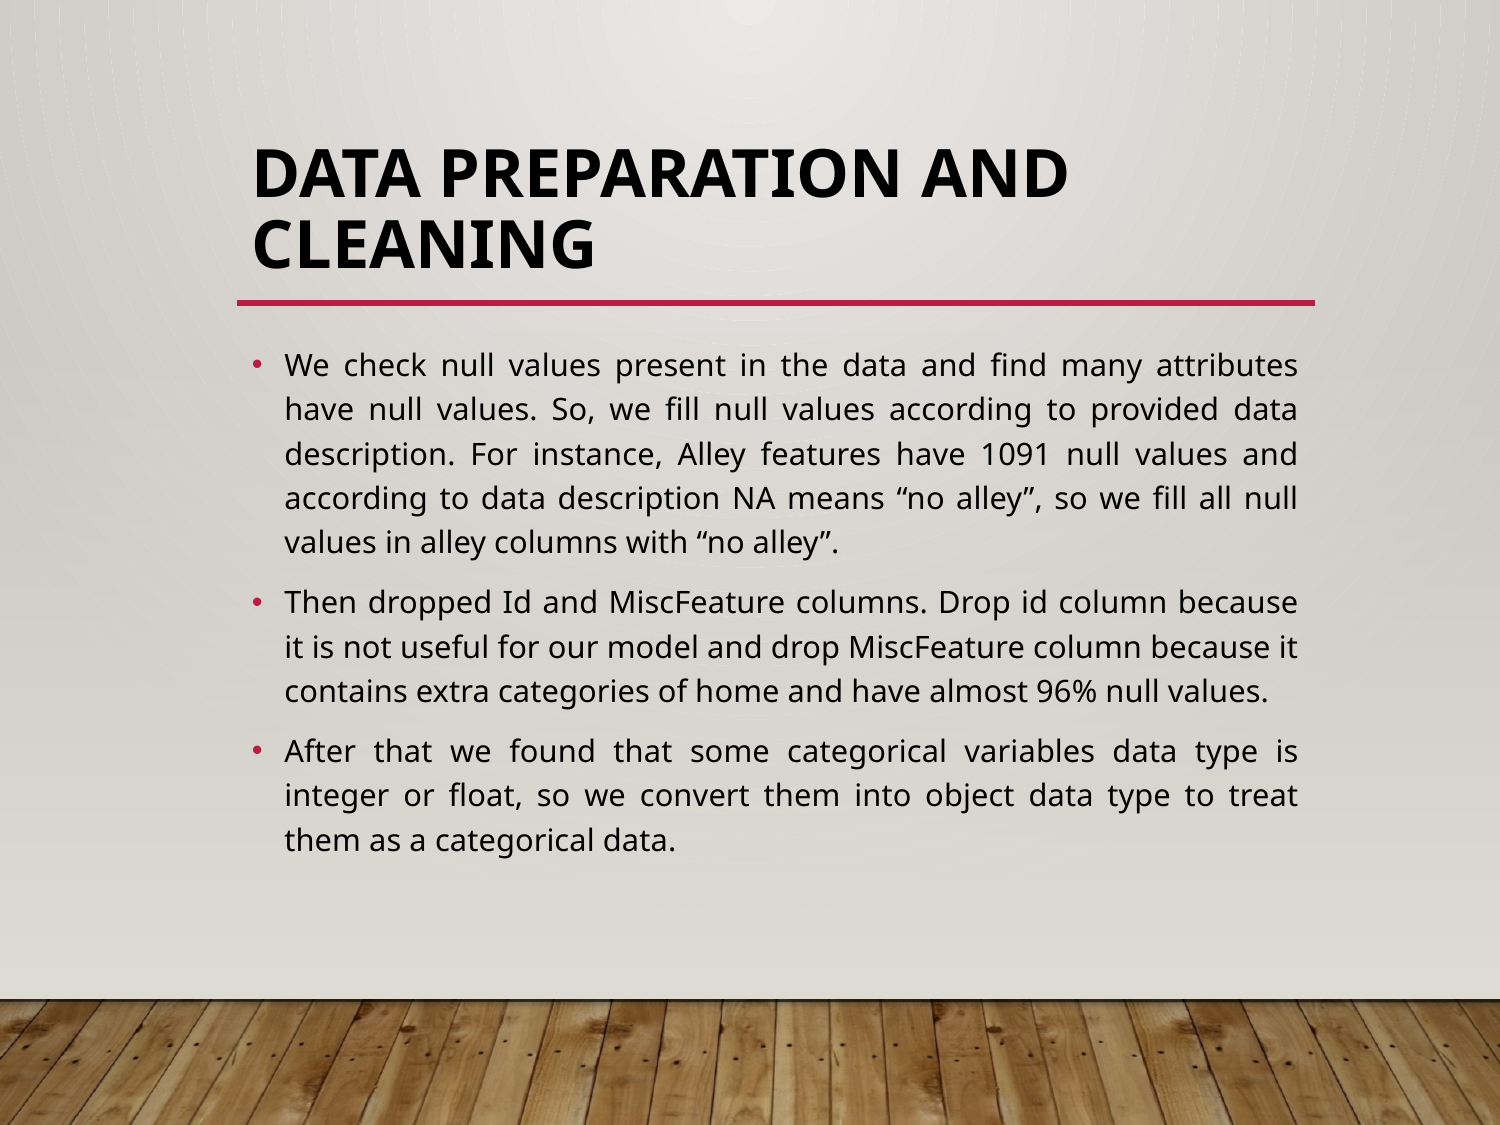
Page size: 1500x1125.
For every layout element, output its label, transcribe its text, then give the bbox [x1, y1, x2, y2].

title Data preparation and cleaning [236, 131, 1315, 305]
picture [0, 999, 1500, 1125]
list We check null values present in the data and find many attributes have null values. So, we fill null values according to provided data description. For instance, Alley features have 1091 null values and according to data description NA means “no alley”, so we fill all null values in alley columns with “no alley”. Then dropped Id and MiscFeature columns. Drop id column because it is not useful for our model and drop MiscFeature column because it contains extra categories of home and have almost 96% null values. After that we found that some categorical variables data type is integer or float, so we convert them into object data type to treat them as a categorical data. [236, 330, 1315, 897]
